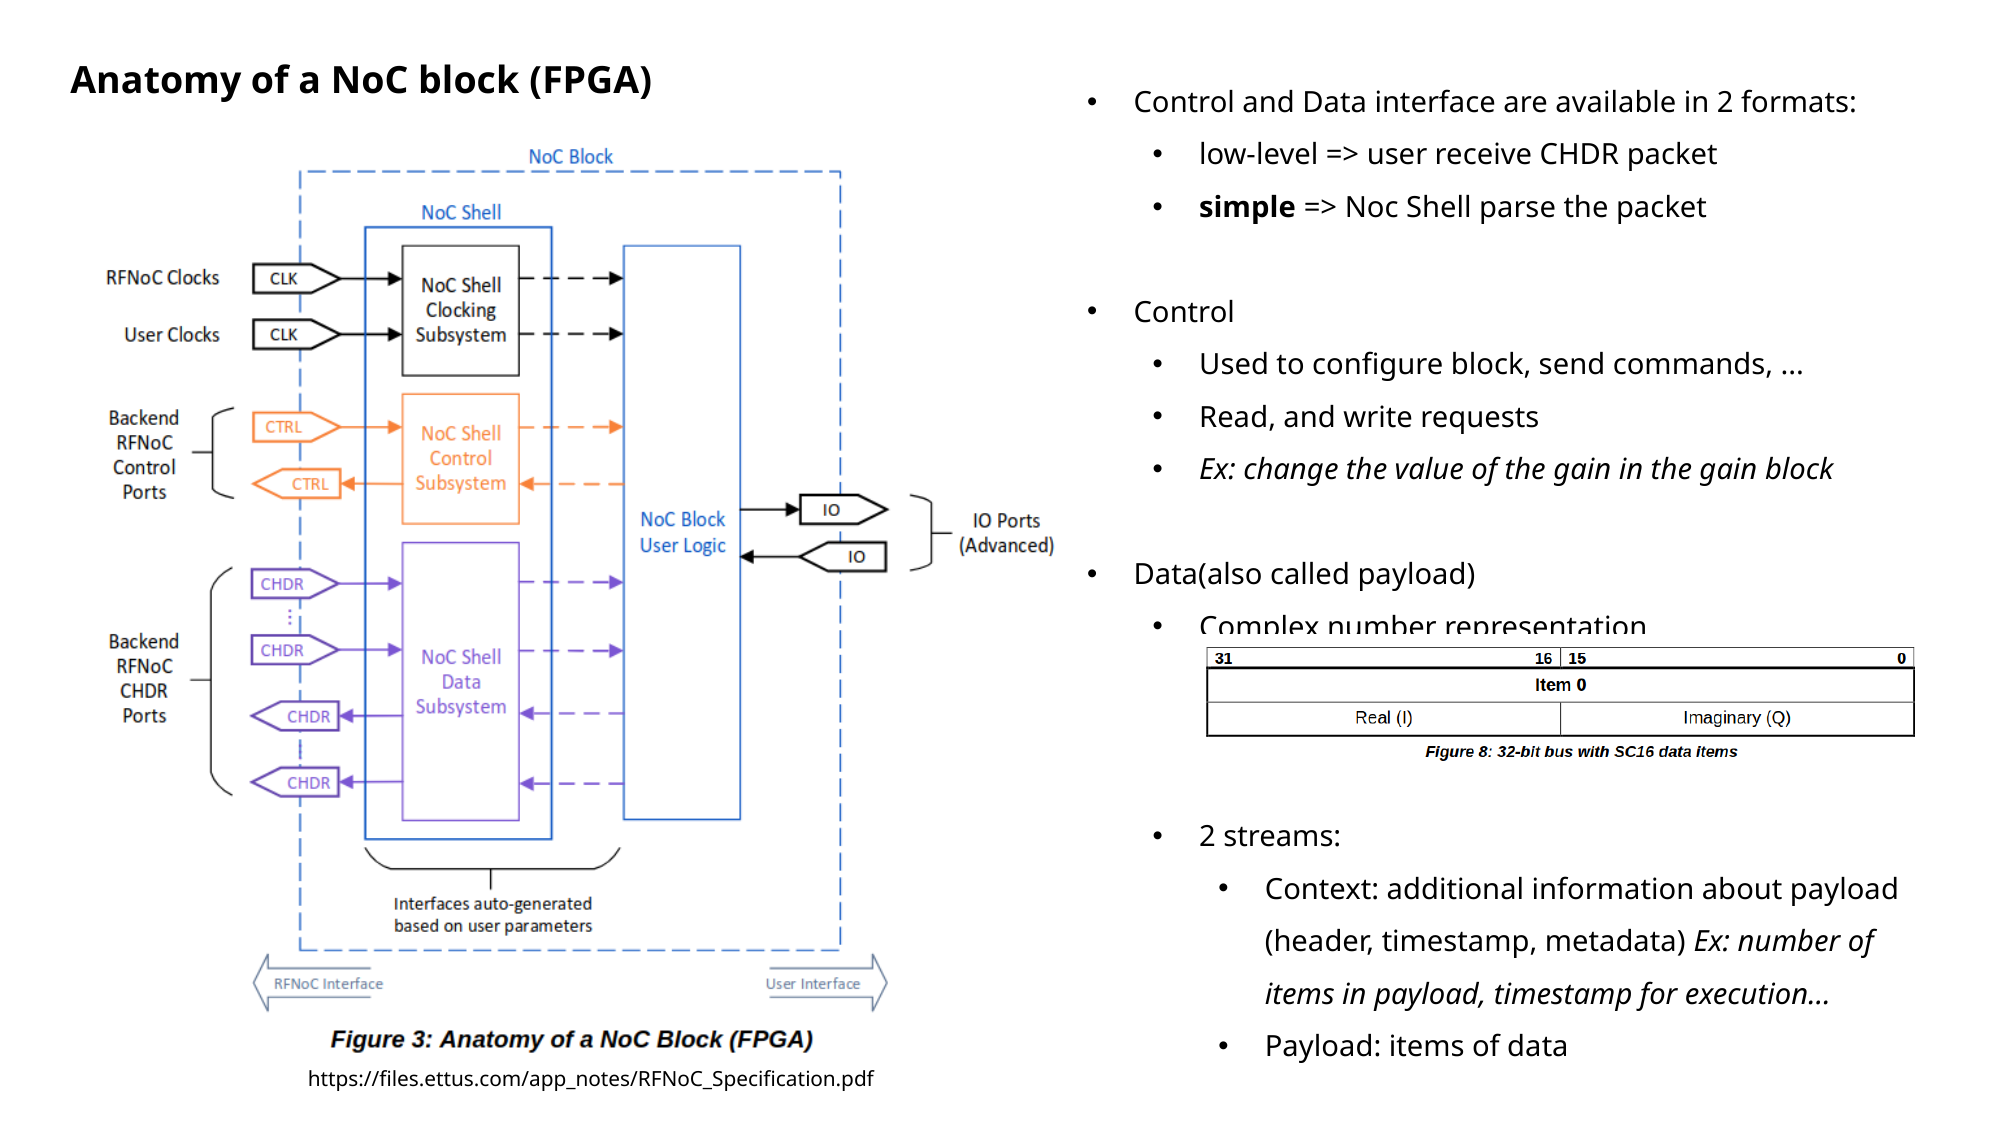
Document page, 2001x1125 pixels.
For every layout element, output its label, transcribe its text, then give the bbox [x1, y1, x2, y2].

slide_number [1412, 1042, 1863, 1103]
picture [90, 139, 1062, 1058]
text_box Control and Data interface are available in 2 formats: low-level => user receive CHDR packet simple => Noc Shell parse the packet Control Used to configure block, send commands, ... Read, and write requests Ex: change the value of the gain in the gain block Data(also called payload) Complex number representation 2 streams: Context: additional information about payload (header, timestamp, metadata) Ex: number of items in payload, timestamp for execution... Payload: items of data [1072, 58, 1949, 1123]
picture [1194, 634, 1920, 768]
text_box https://files.ettus.com/app_notes/RFNoC_Specification.pdf [91, 1058, 1091, 1098]
text_box Anatomy of a NoC block (FPGA) [55, 48, 1779, 109]
